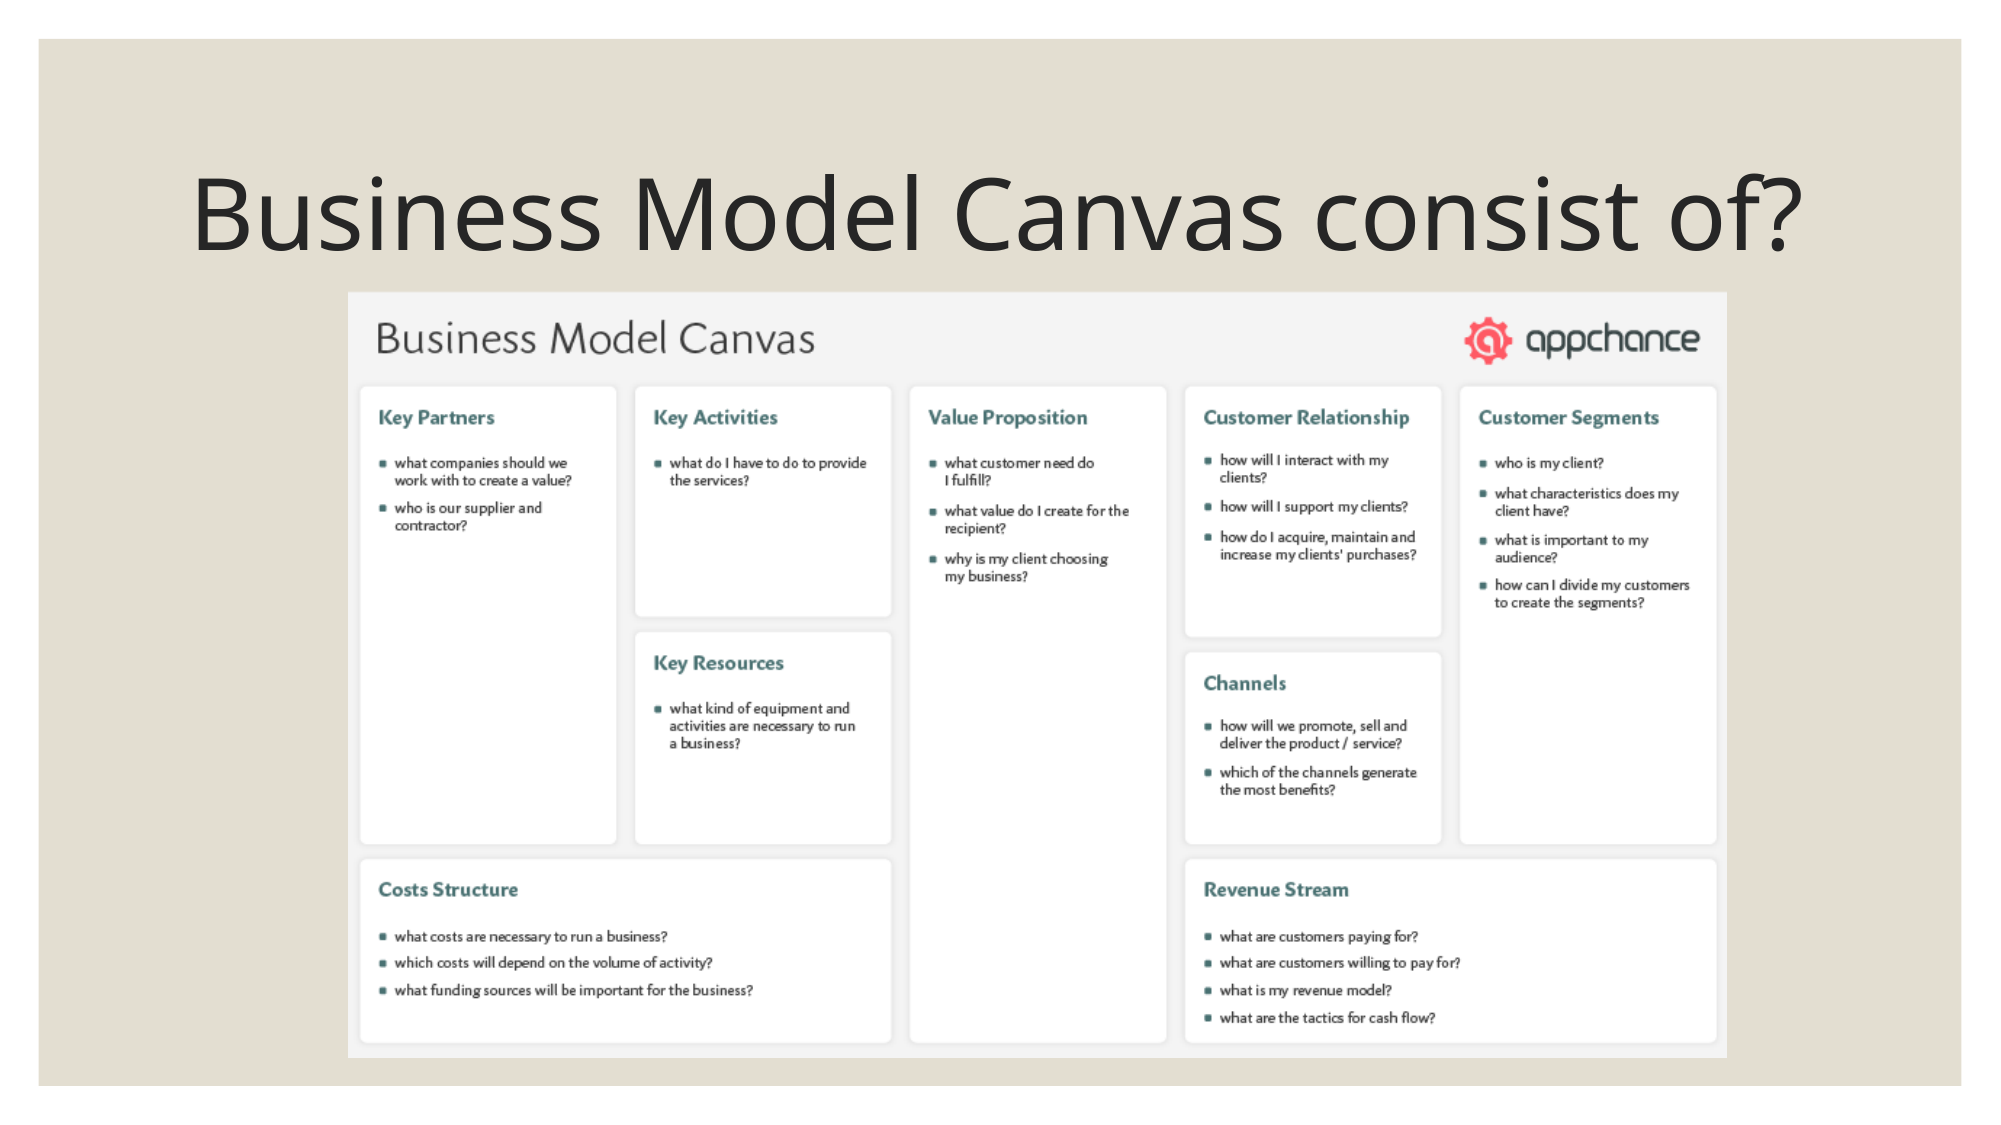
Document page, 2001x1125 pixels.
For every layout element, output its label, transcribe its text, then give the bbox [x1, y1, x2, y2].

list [347, 291, 1727, 1058]
title Business Model Canvas consist of? [174, 105, 1825, 331]
